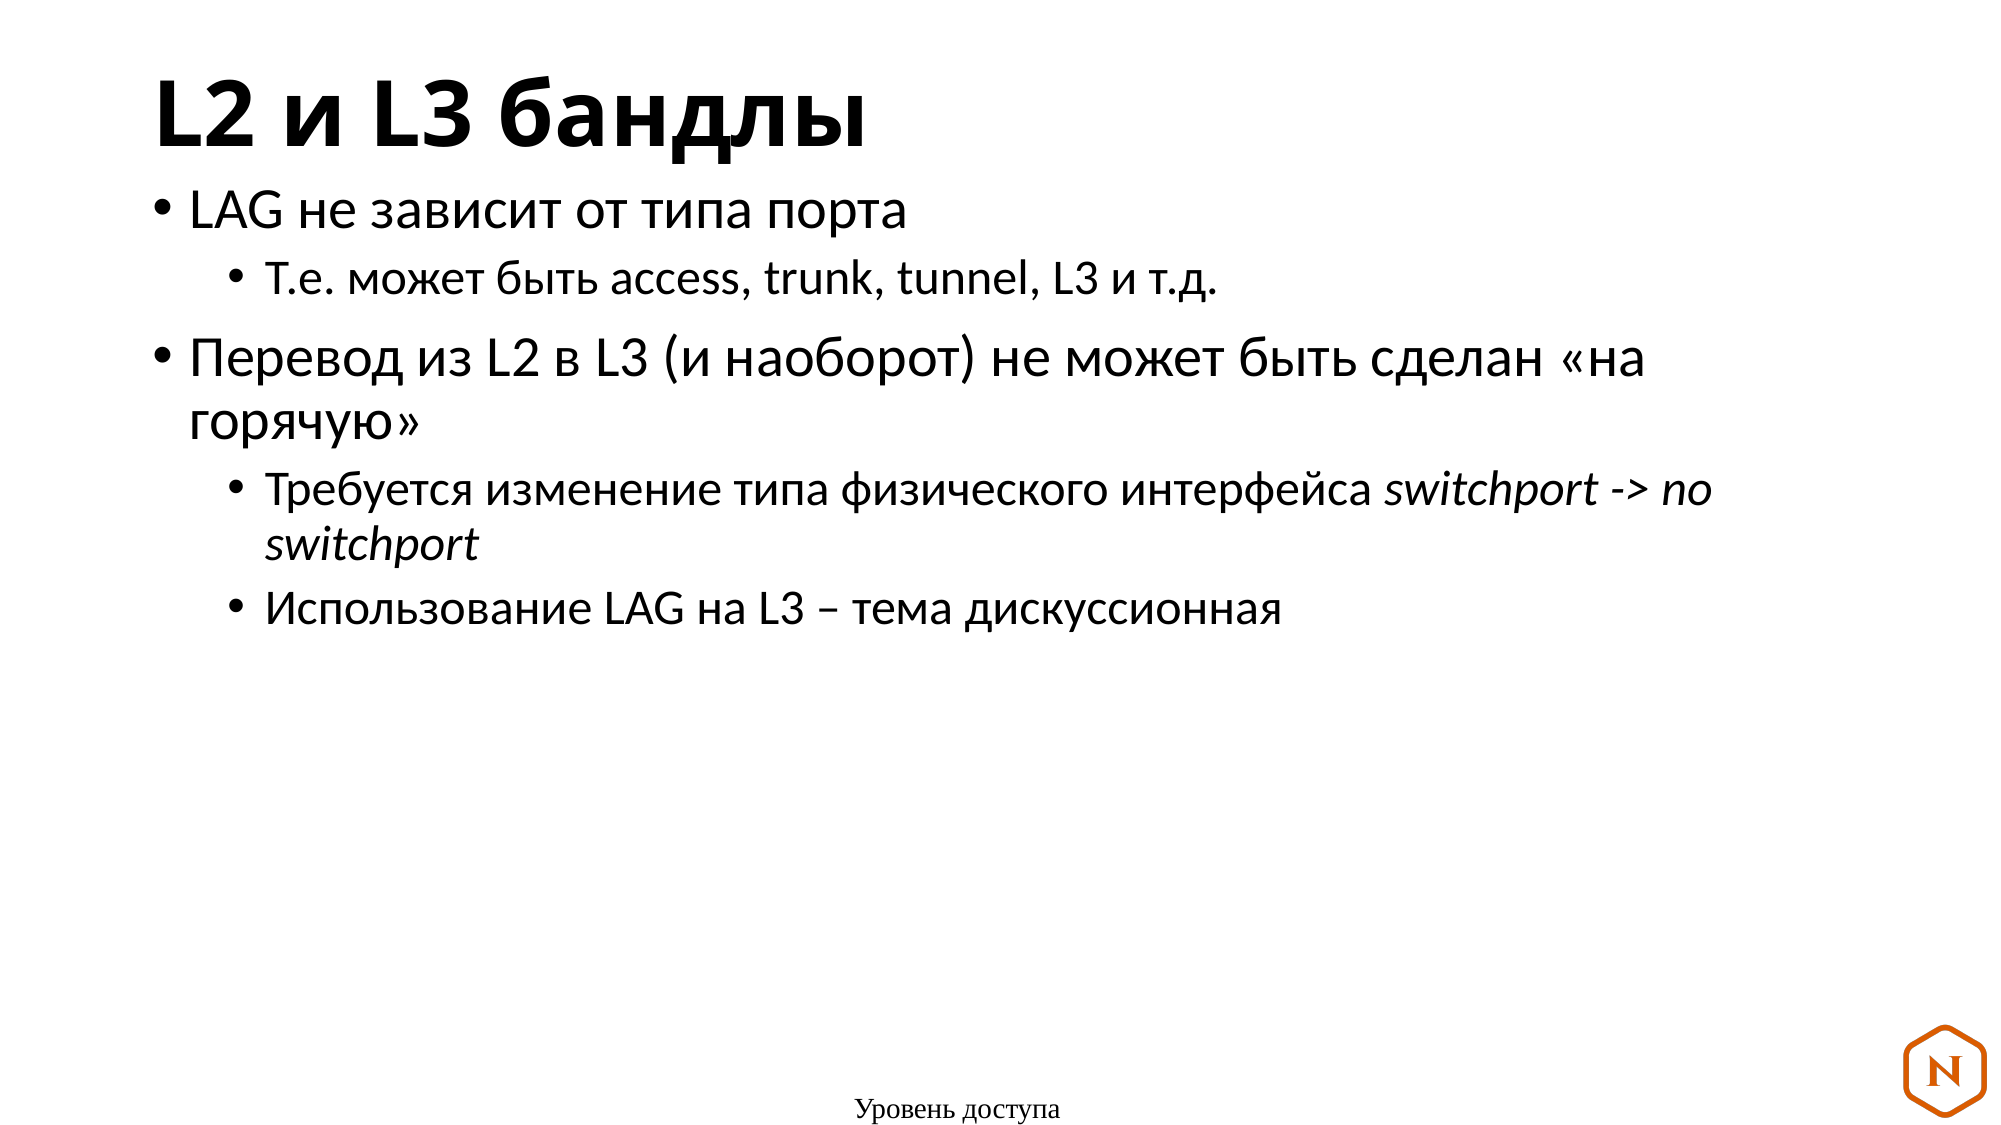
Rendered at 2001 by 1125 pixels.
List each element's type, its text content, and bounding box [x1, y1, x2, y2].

footer Уровень доступа [738, 1082, 1176, 1125]
picture [1890, 1014, 2000, 1125]
list LAG не зависит от типа порта Т.е. может быть access, trunk, tunnel, L3 и т.д. Перевод из L2 в L3 (и наоборот) не может быть сделан «на горячую» Требуется изменение типа физического интерфейса switchport -> no switchport Использование LAG на L3 – тема дискуссионная [137, 171, 1863, 1014]
title L2 и L3 бандлы [137, 59, 1863, 171]
